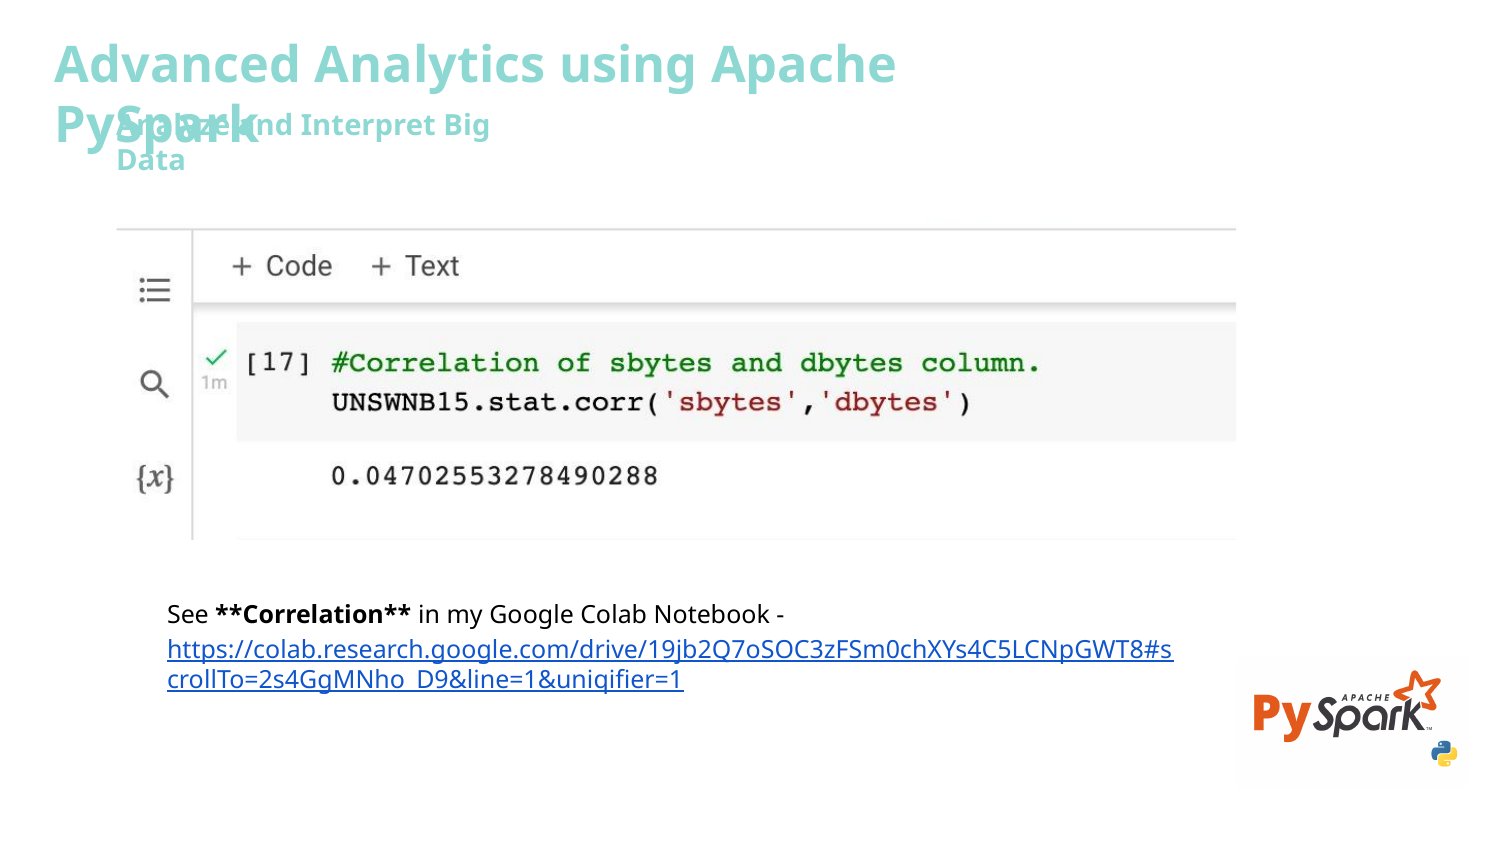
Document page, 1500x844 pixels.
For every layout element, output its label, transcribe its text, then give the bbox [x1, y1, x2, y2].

picture [116, 217, 1237, 540]
title Advanced Analytics using Apache PySpark [39, 16, 1101, 105]
text_box See **Correlation** in my Google Colab Notebook - https://colab.research.google.com/drive/19jb2Q7oSOC3zFSm0chXYs4C5LCNpGWT8#scrollTo=2s4GgMNho_D9&line=1&uniqifier=1 [152, 578, 1190, 717]
picture [1235, 657, 1469, 789]
title Analyze and Interpret Big Data [100, 91, 563, 158]
